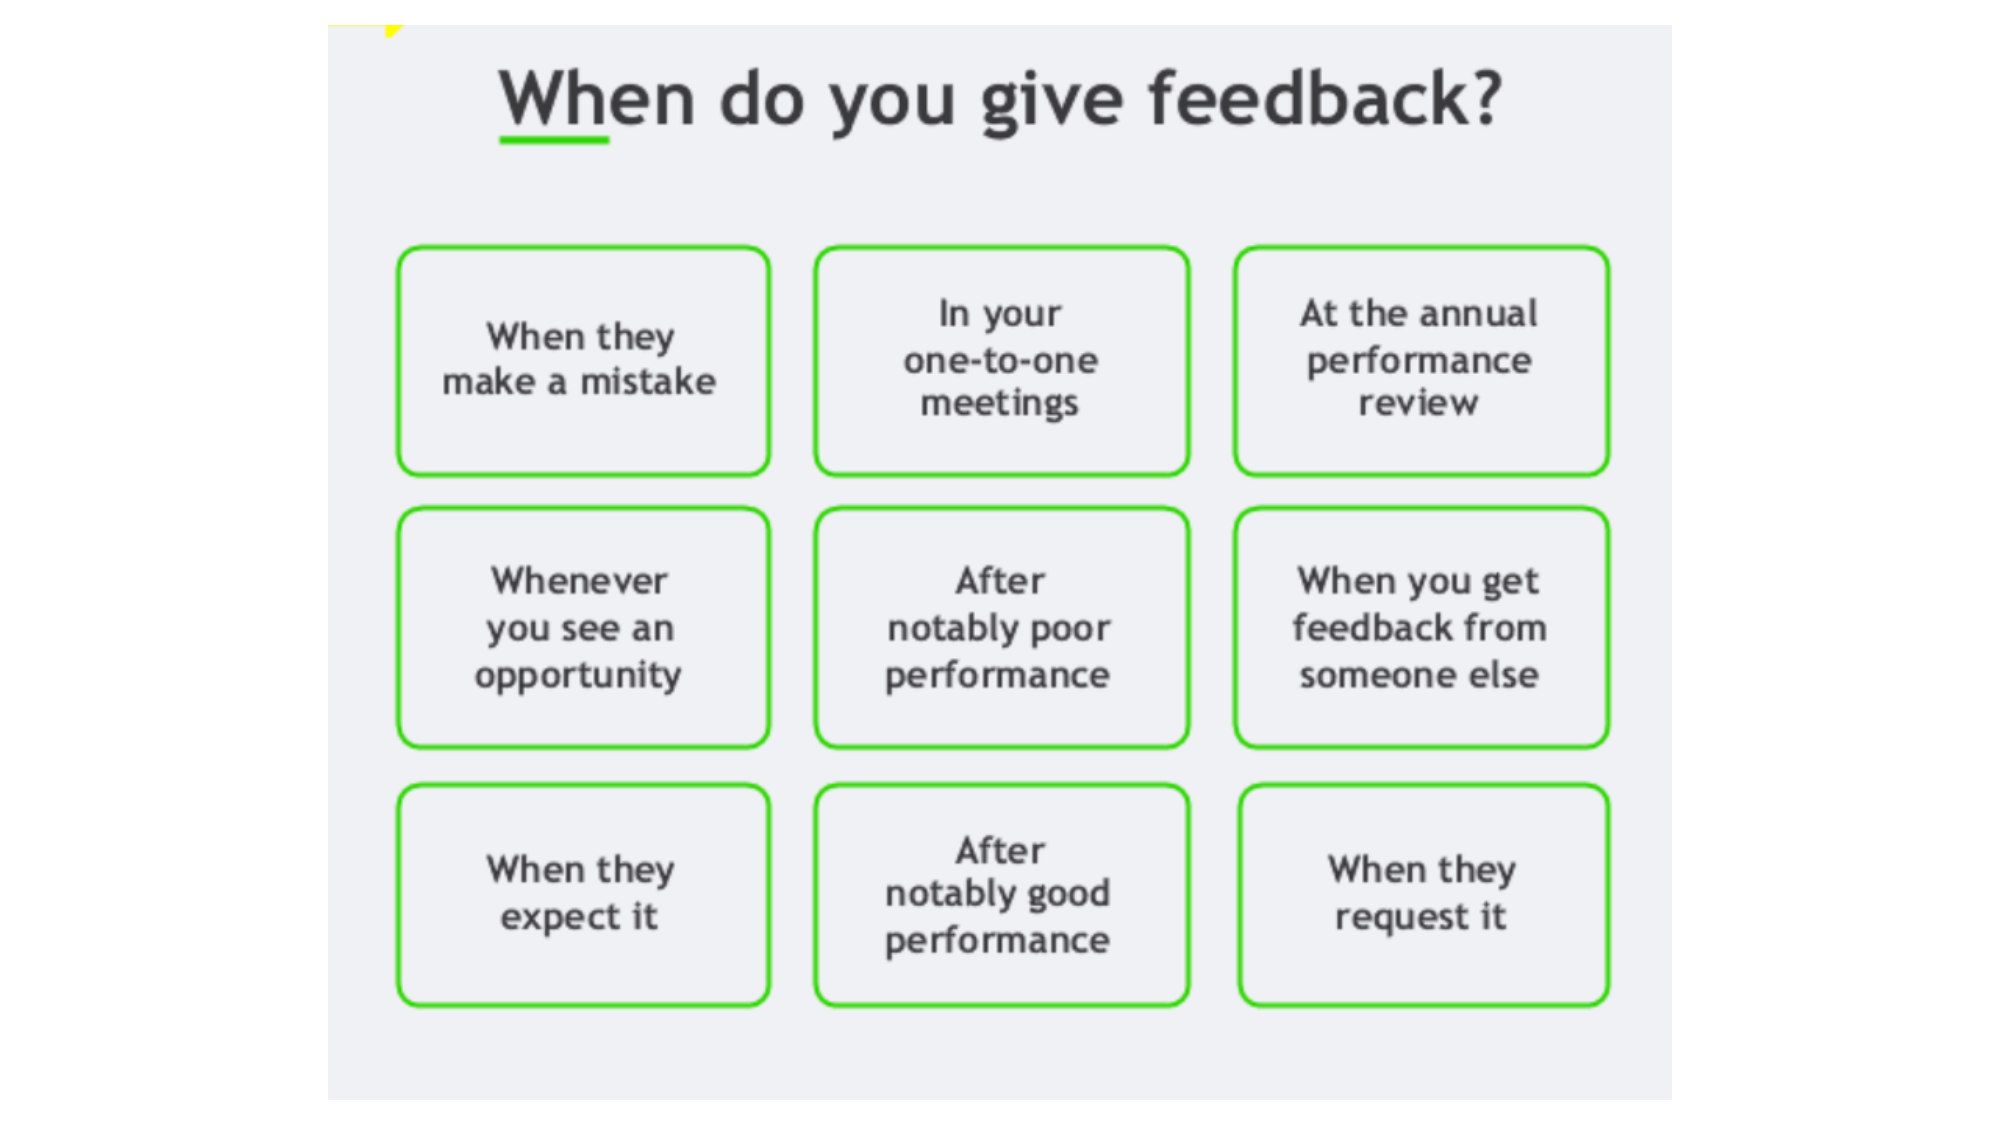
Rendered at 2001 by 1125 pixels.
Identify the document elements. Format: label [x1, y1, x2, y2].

picture [328, 25, 1672, 1100]
